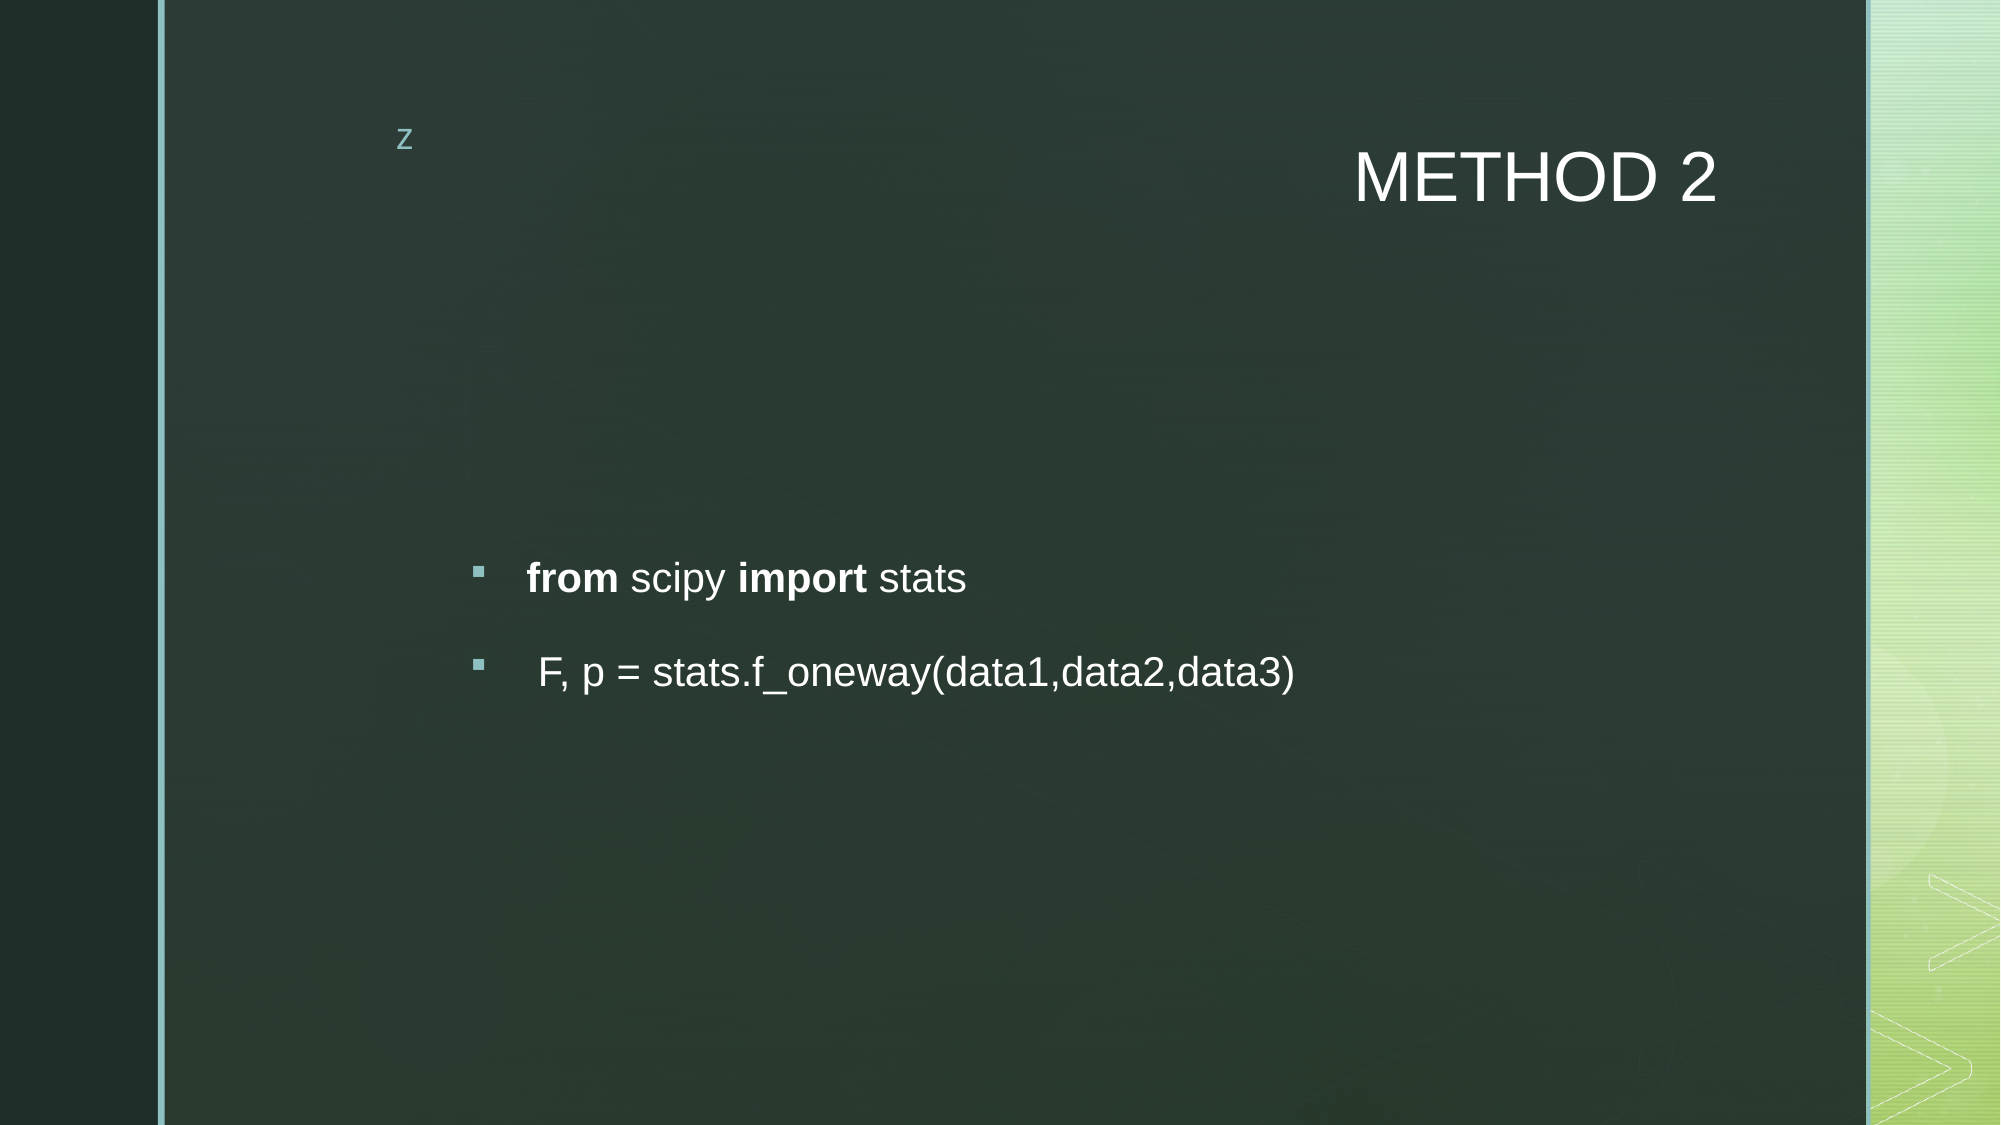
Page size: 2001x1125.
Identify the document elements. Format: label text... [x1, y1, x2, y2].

picture [1871, 0, 2001, 1125]
title METHOD 2 [428, 132, 1734, 310]
list from scipy import stats F, p = stats.f_oneway(data1,data2,data3) [454, 336, 1734, 993]
